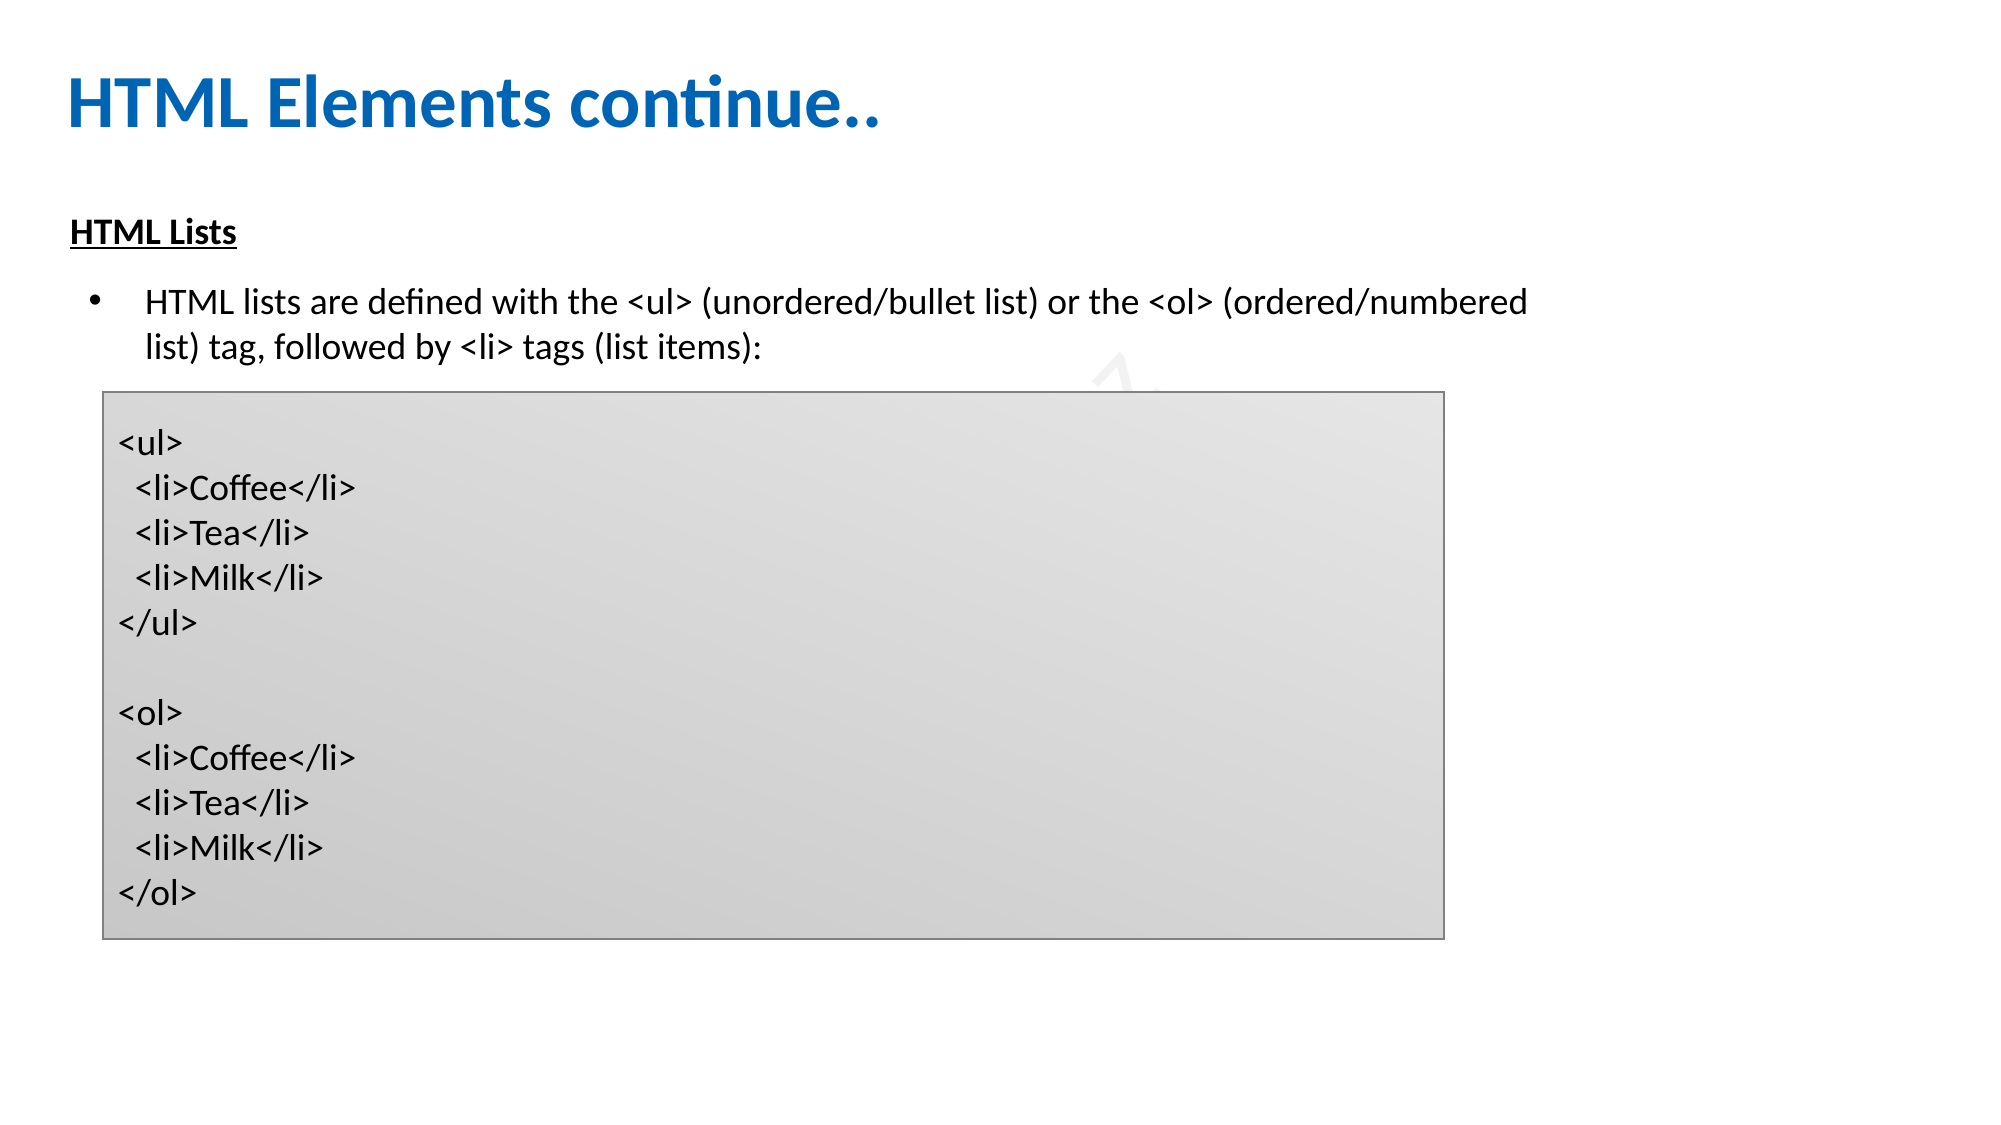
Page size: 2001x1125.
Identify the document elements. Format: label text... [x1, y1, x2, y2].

text_box HTML Lists HTML lists are defined with the <ul> (unordered/bullet list) or the <ol> (ordered/numbered list) tag, followed by <li> tags (list items): [55, 176, 1571, 532]
text_box <ul> <li>Coffee</li> <li>Tea</li> <li>Milk</li> </ul> <ol> <li>Coffee</li> <li>Tea</li> <li>Milk</li> </ol> [102, 391, 1445, 940]
text_box HTML Elements continue.. [52, 54, 1659, 159]
